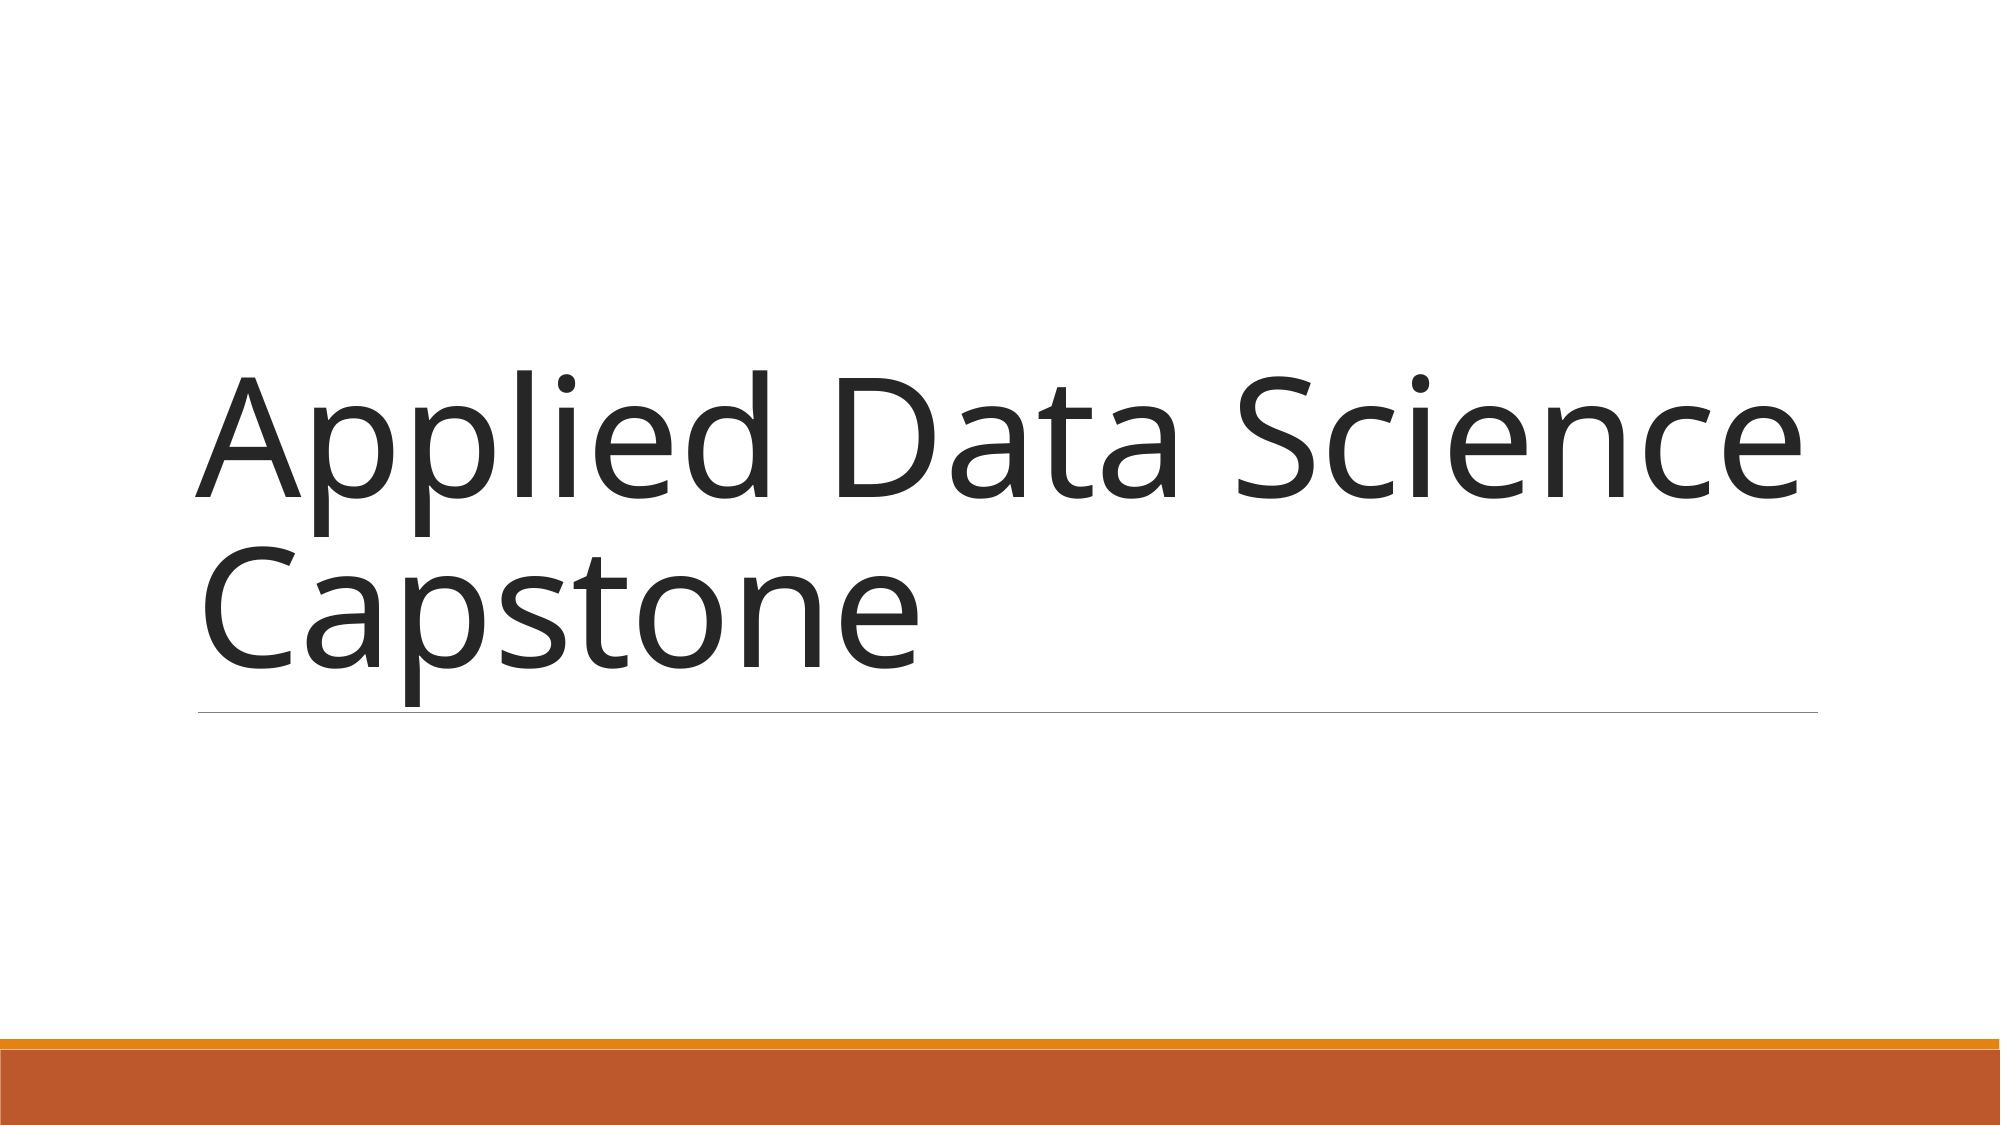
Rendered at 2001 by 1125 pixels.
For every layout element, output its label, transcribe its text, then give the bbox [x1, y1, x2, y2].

title Applied Data Science Capstone [180, 124, 1830, 710]
